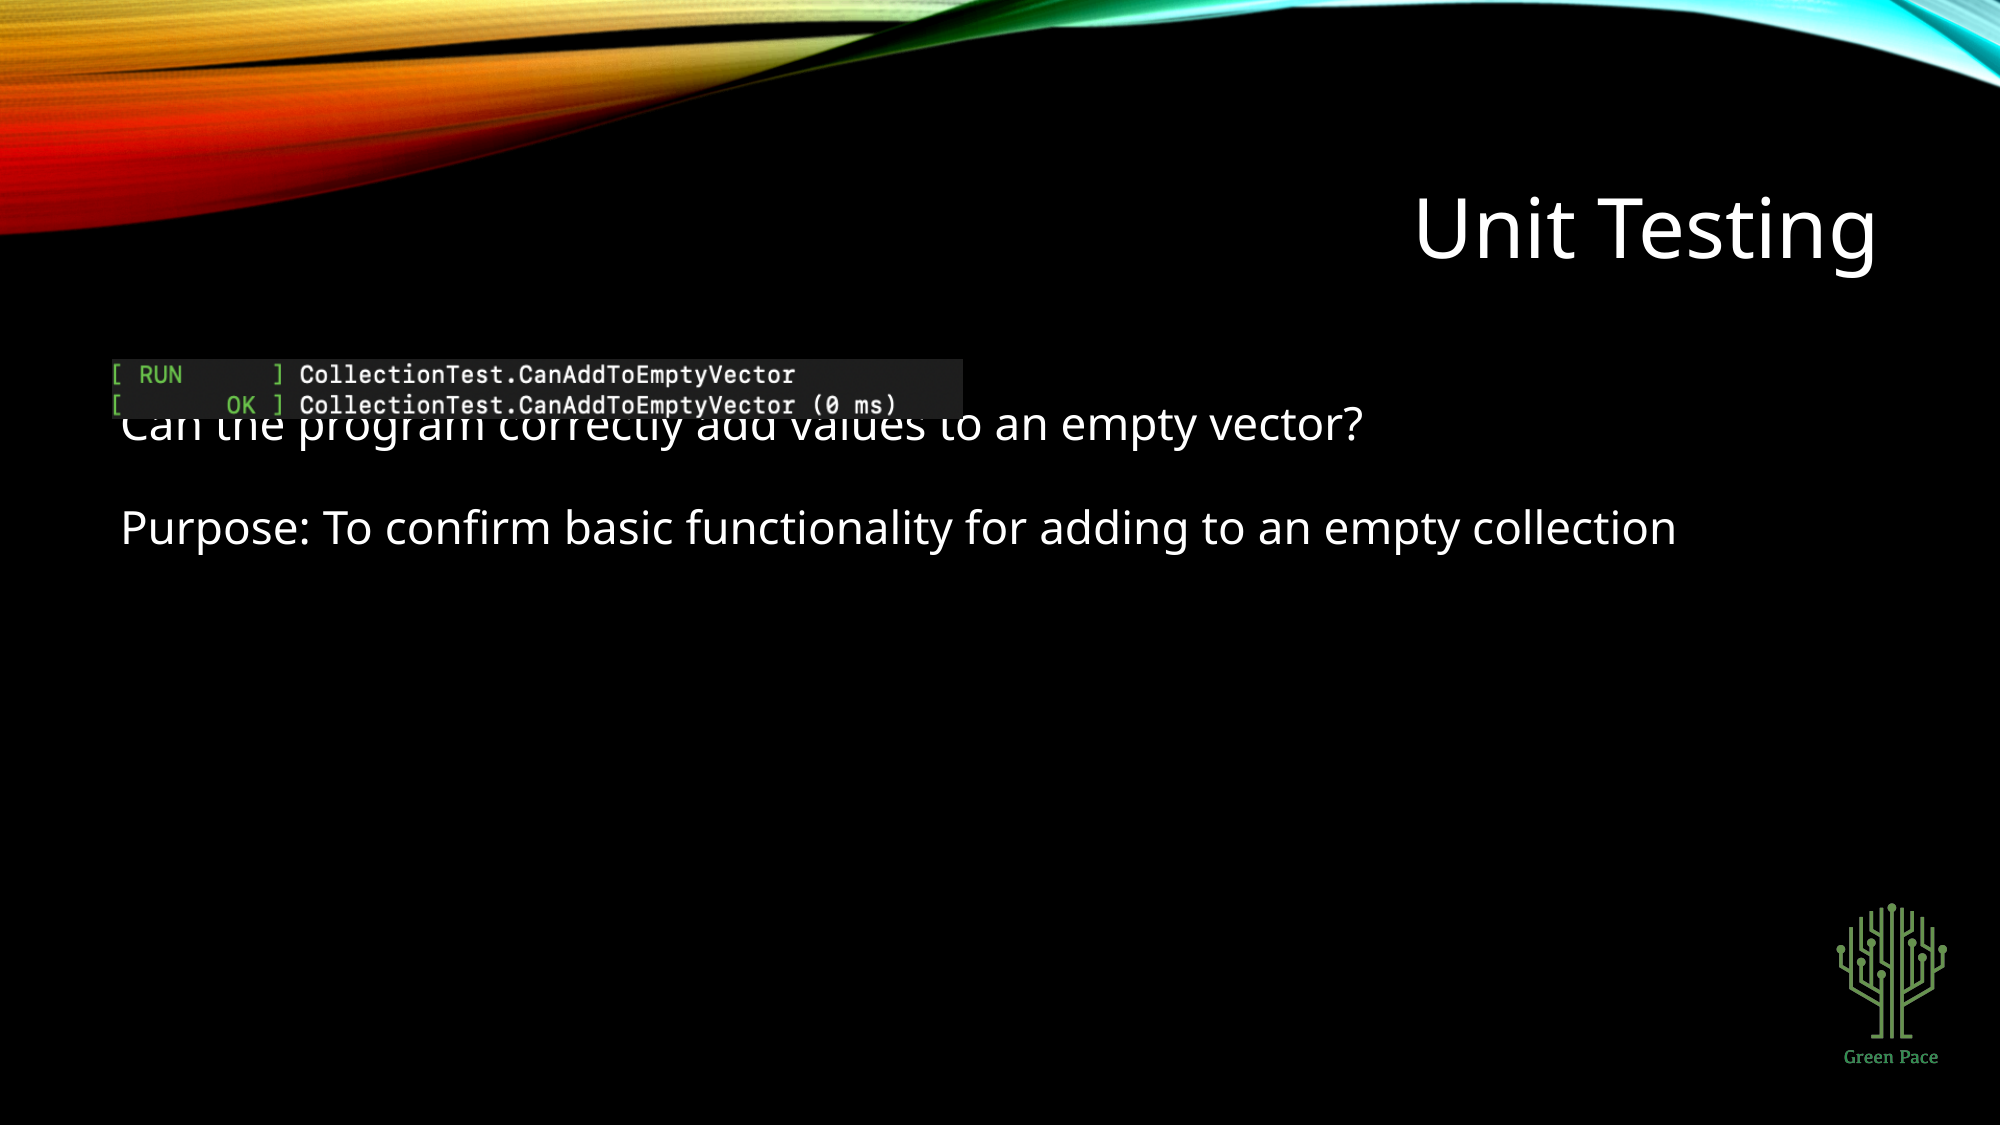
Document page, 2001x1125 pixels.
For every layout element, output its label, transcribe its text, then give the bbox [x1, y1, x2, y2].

picture [0, 0, 2000, 237]
picture [1817, 892, 1964, 1082]
list Can the program correctly add values to an empty vector? Purpose: To confirm basic functionality for adding to an empty collection [111, 359, 1888, 1021]
picture [112, 359, 963, 419]
title Unit Testing [474, 124, 1888, 338]
